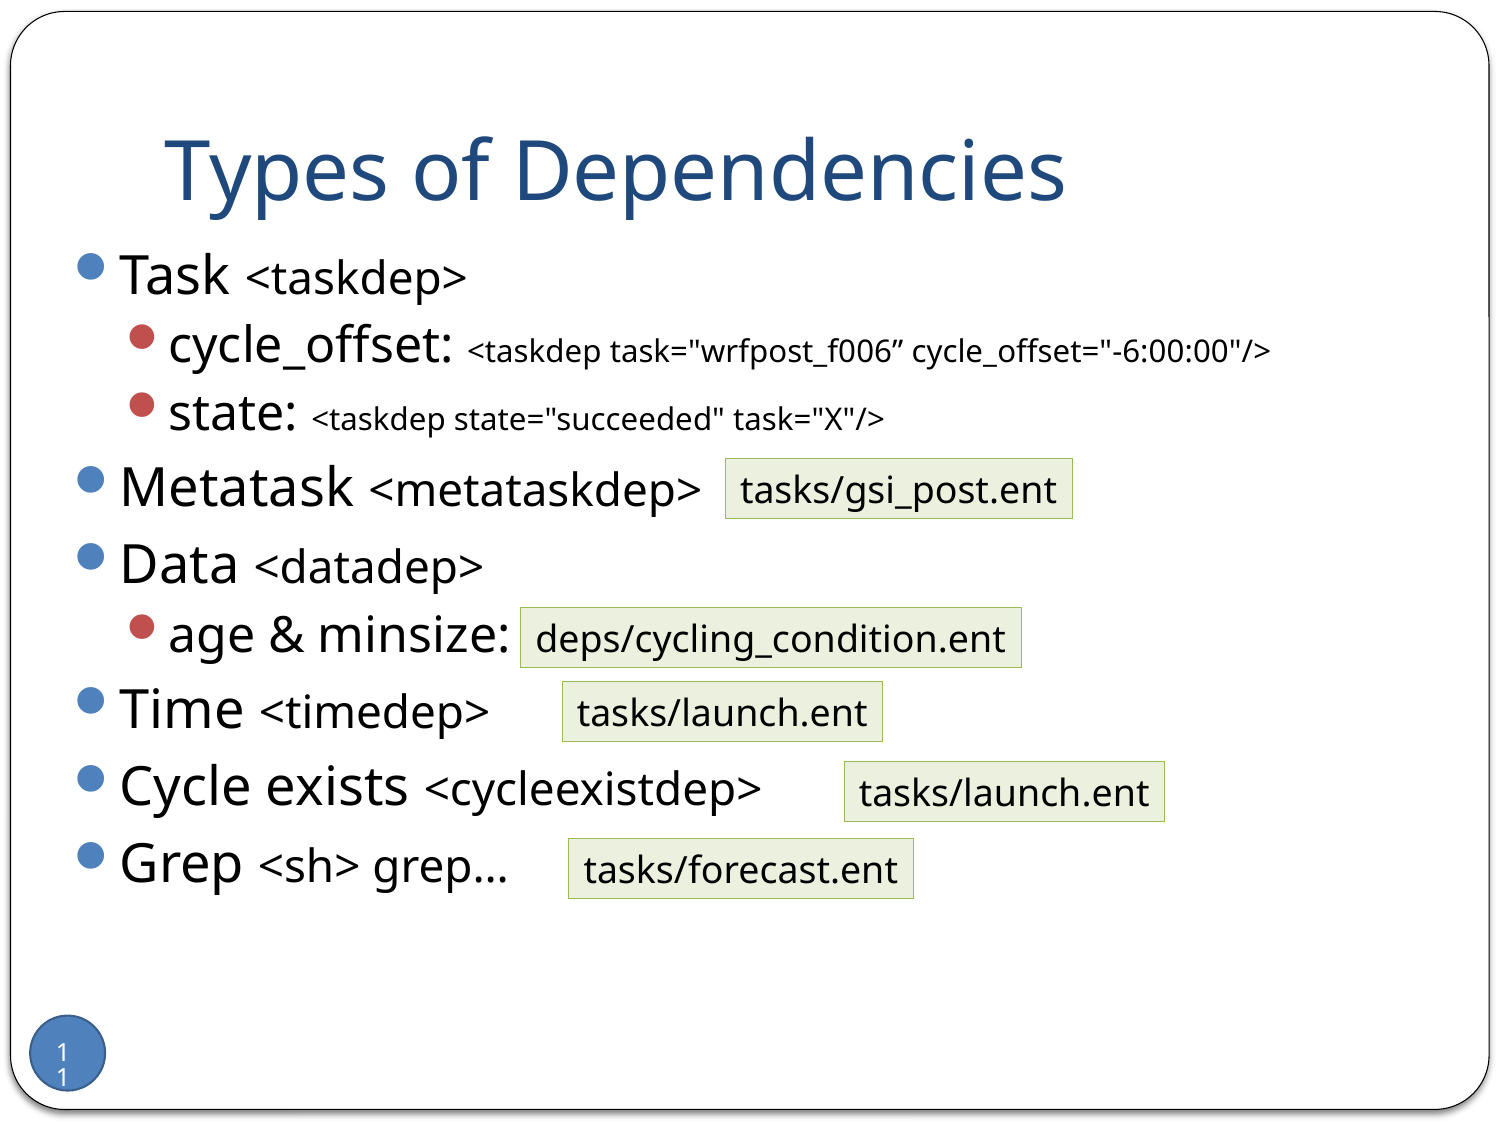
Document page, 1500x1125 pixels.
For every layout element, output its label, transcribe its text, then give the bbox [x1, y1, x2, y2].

text_box tasks/launch.ent [562, 681, 883, 742]
text_box tasks/launch.ent [844, 761, 1165, 822]
text_box deps/cycling_condition.ent [520, 607, 1022, 668]
text_box tasks/gsi_post.ent [725, 458, 1073, 519]
text_box tasks/forecast.ent [568, 838, 914, 899]
title Types of Dependencies [150, 45, 1425, 232]
list Task <taskdep> cycle_offset: <taskdep task="wrfpost_f006” cycle_offset="-6:00:00"/> state: <taskdep state="succeeded" task="X"/> Metatask <metataskdep> Data <datadep> age & minsize: Time <timedep> Cycle exists <cycleexistdep> Grep <sh> grep… [58, 232, 1452, 983]
